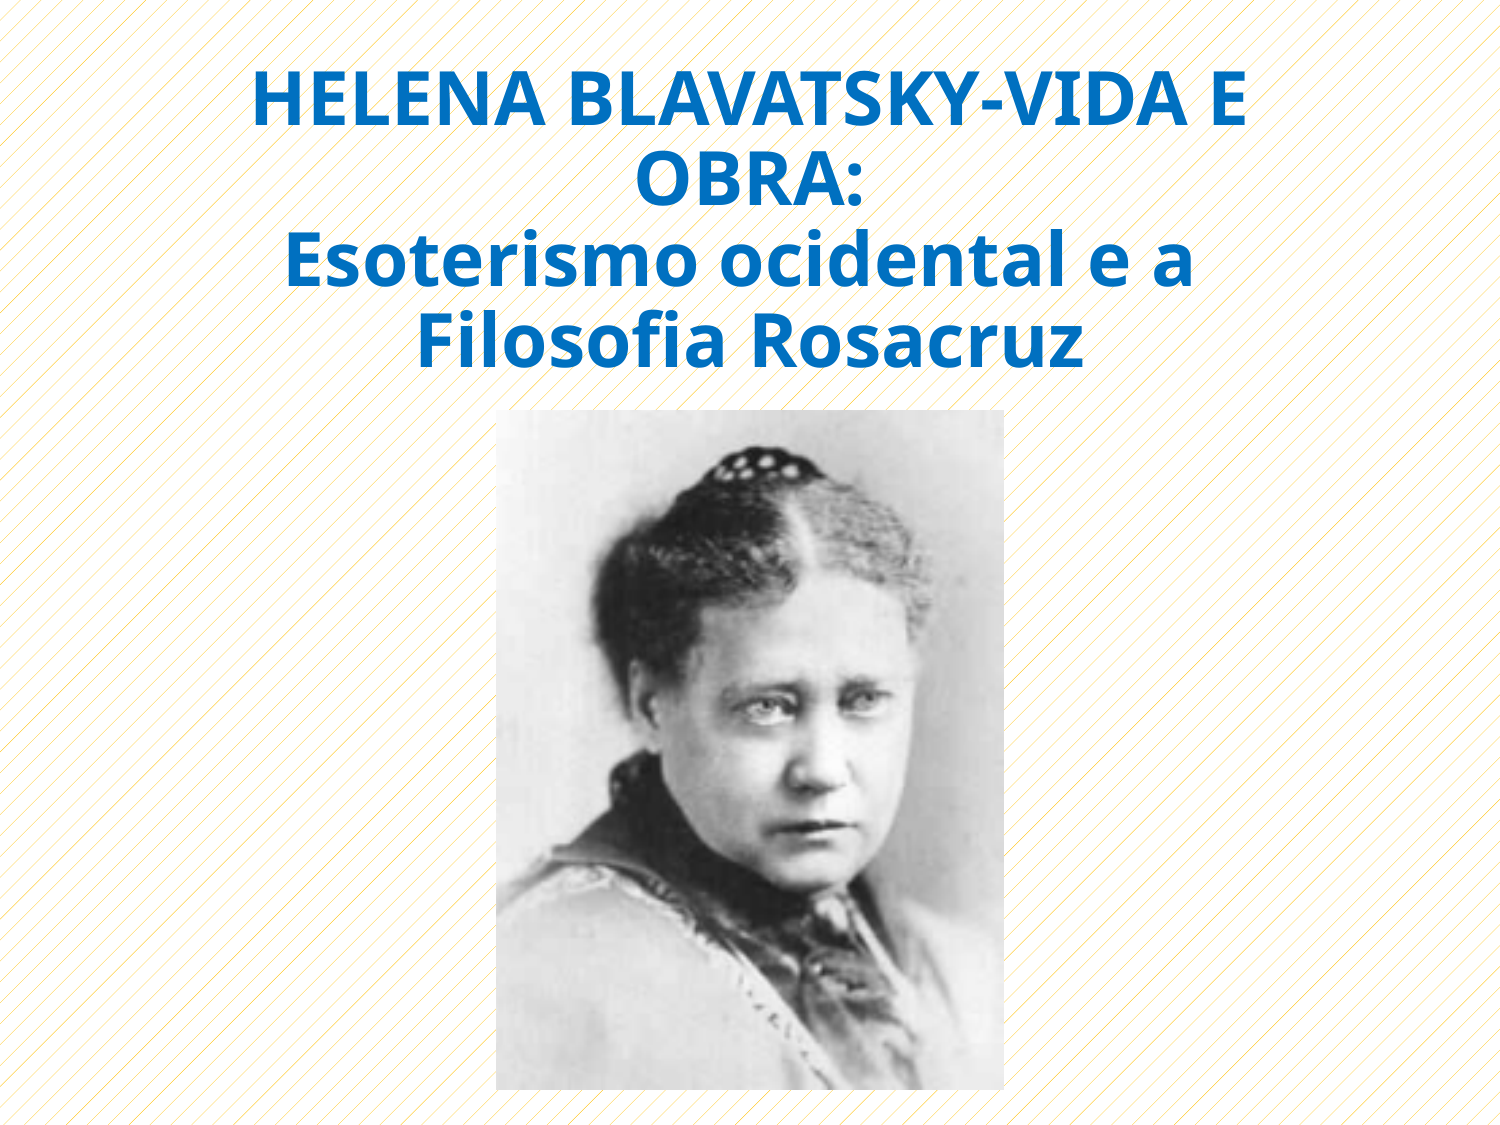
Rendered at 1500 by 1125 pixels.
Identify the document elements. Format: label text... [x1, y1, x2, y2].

title HELENA BLAVATSKY-VIDA E OBRA: Esoterismo ocidental e a Filosofia Rosacruz [112, 0, 1388, 392]
picture [496, 410, 1004, 1090]
